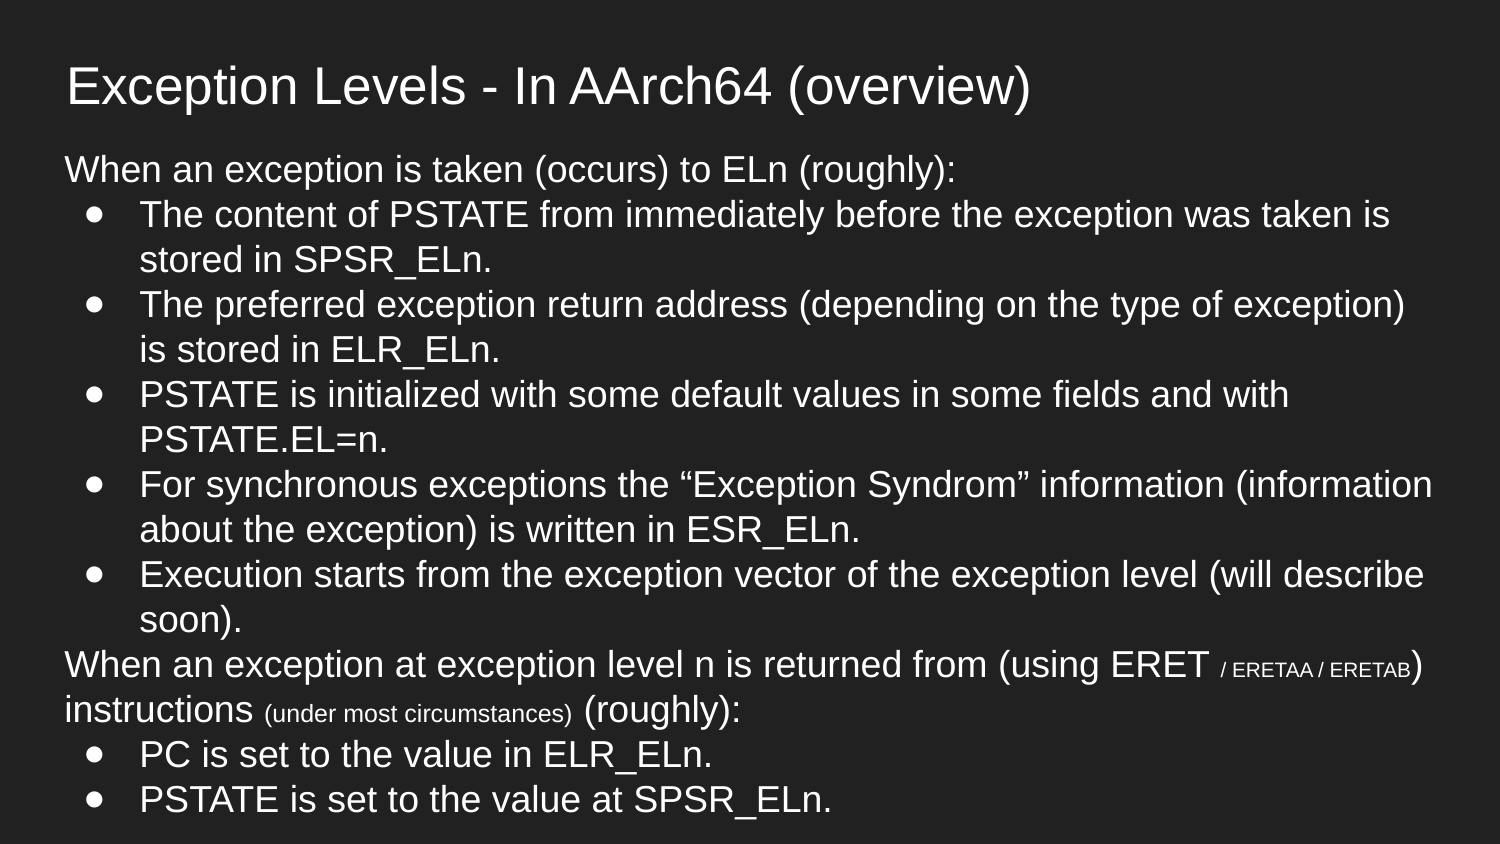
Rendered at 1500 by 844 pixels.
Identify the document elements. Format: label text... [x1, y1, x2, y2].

title Exception Levels - In AArch64 (overview) [51, 36, 1449, 131]
text_box When an exception is taken (occurs) to ELn (roughly): The content of PSTATE from immediately before the exception was taken is stored in SPSR_ELn. The preferred exception return address (depending on the type of exception) is stored in ELR_ELn. PSTATE is initialized with some default values in some fields and with PSTATE.EL=n. For synchronous exceptions the “Exception Syndrom” information (information about the exception) is written in ESR_ELn. Execution starts from the exception vector of the exception level (will describe soon). When an exception at exception level n is returned from (using ERET / ERETAA / ERETAB) instructions (under most circumstances) (roughly): PC is set to the value in ELR_ELn. PSTATE is set to the value at SPSR_ELn. [49, 130, 1451, 836]
